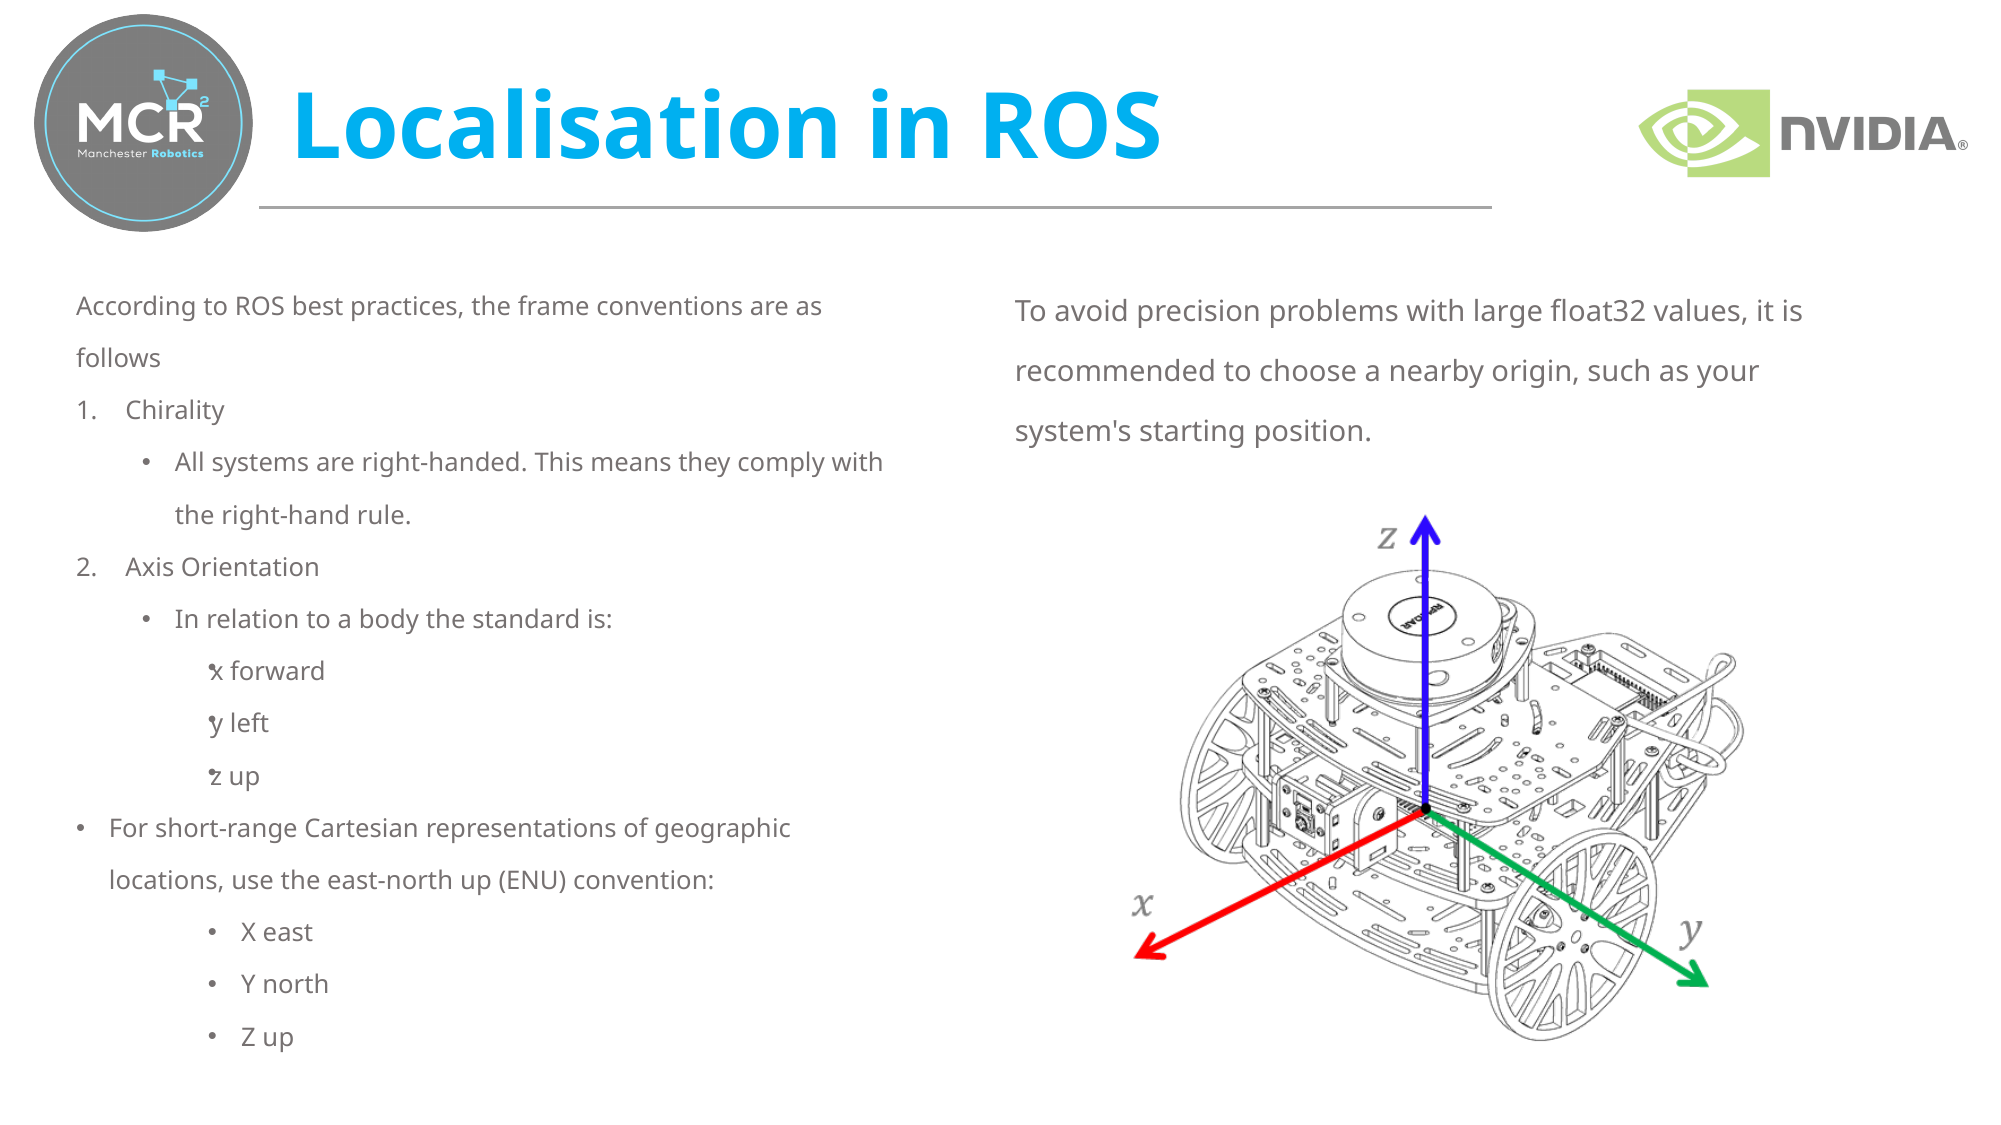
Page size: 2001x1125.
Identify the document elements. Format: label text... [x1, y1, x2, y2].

list According to ROS best practices, the frame conventions are as follows Chirality All systems are right-handed. This means they comply with the right-hand rule. Axis Orientation In relation to a body the standard is: x forward y left z up For short-range Cartesian representations of geographic locations, use the east-north up (ENU) convention: X east Y north Z up [61, 260, 911, 1106]
picture [1103, 484, 1752, 1049]
text_box To avoid precision problems with large float32 values, it is recommended to choose a nearby origin, such as your system's starting position. [999, 260, 1850, 1106]
title Localisation in ROS [275, 19, 1615, 238]
